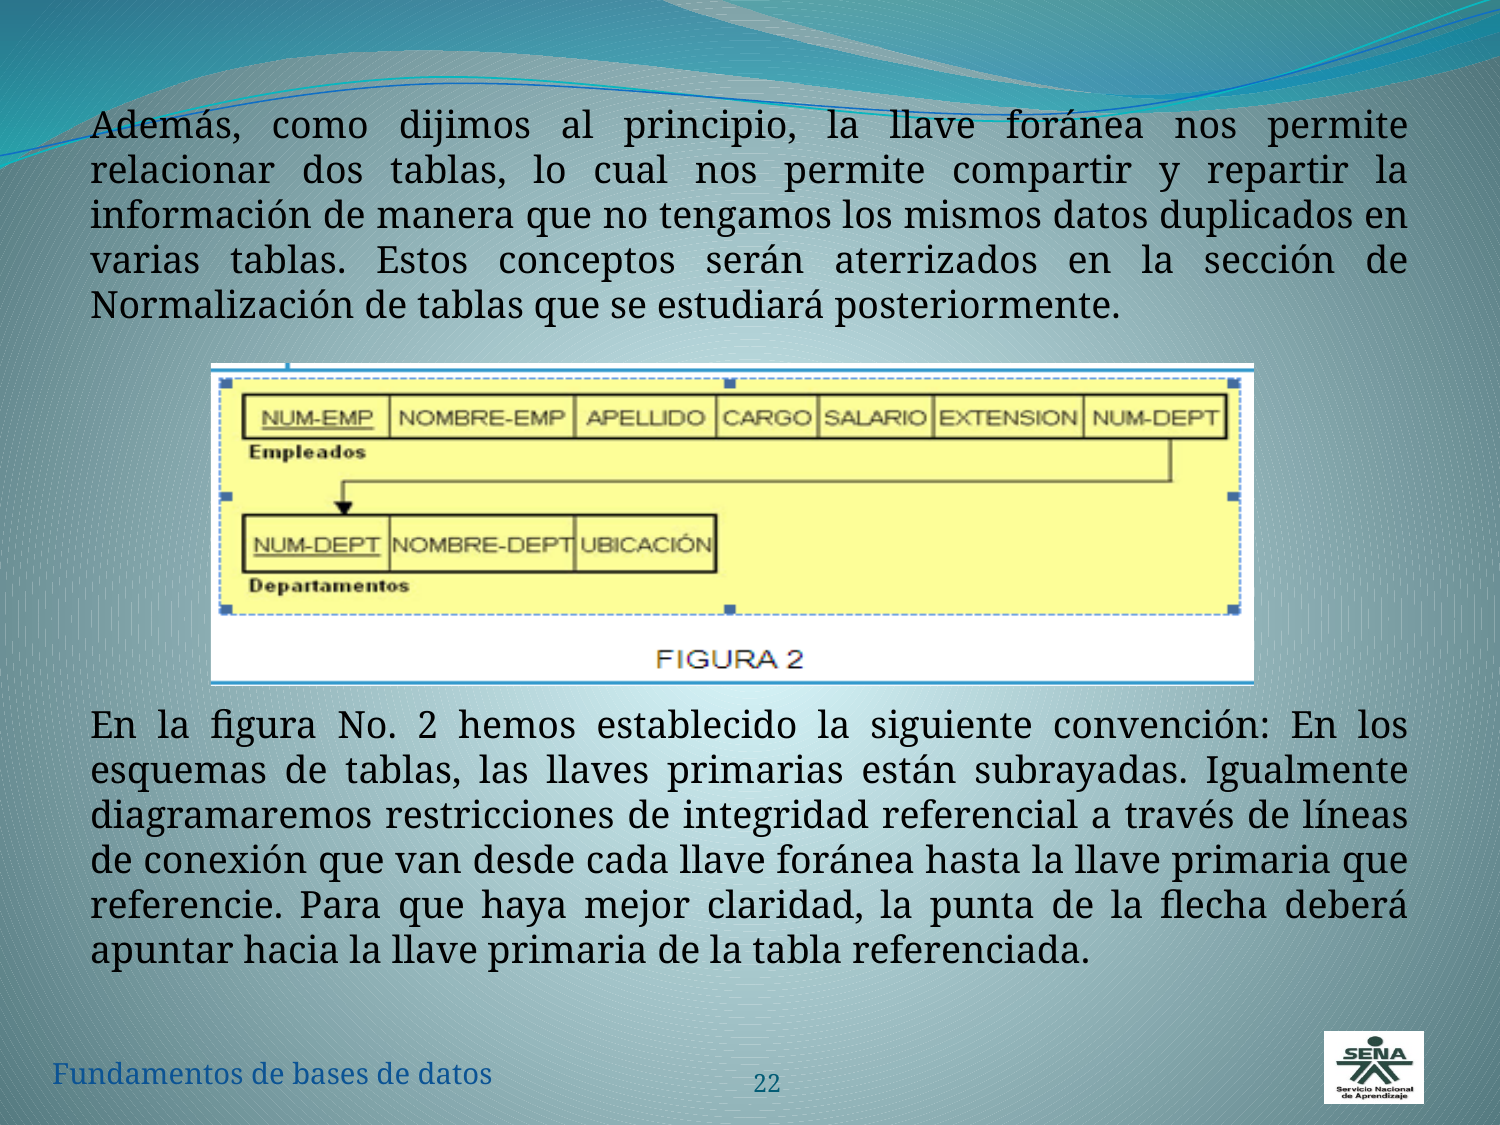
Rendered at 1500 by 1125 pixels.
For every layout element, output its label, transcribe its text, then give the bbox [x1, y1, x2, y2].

picture [210, 362, 1255, 687]
picture [1324, 1031, 1424, 1104]
list Además, como dijimos al principio, la llave foránea nos permite relacionar dos tablas, lo cual nos permite compartir y repartir la información de manera que no tengamos los mismos datos duplicados en varias tablas. Estos conceptos serán aterrizados en la sección de Normalización de tablas que se estudiará posteriormente. En la figura No. 2 hemos establecido la siguiente convención: En los esquemas de tablas, las llaves primarias están subrayadas. Igualmente diagramaremos restricciones de integridad referencial a través de líneas de conexión que van desde cada llave foránea hasta la llave primaria que referencie. Para que haya mejor claridad, la punta de la flecha deberá apuntar hacia la llave primaria de la tabla referenciada. [74, 93, 1426, 1014]
footer 22 [492, 1041, 1043, 1102]
